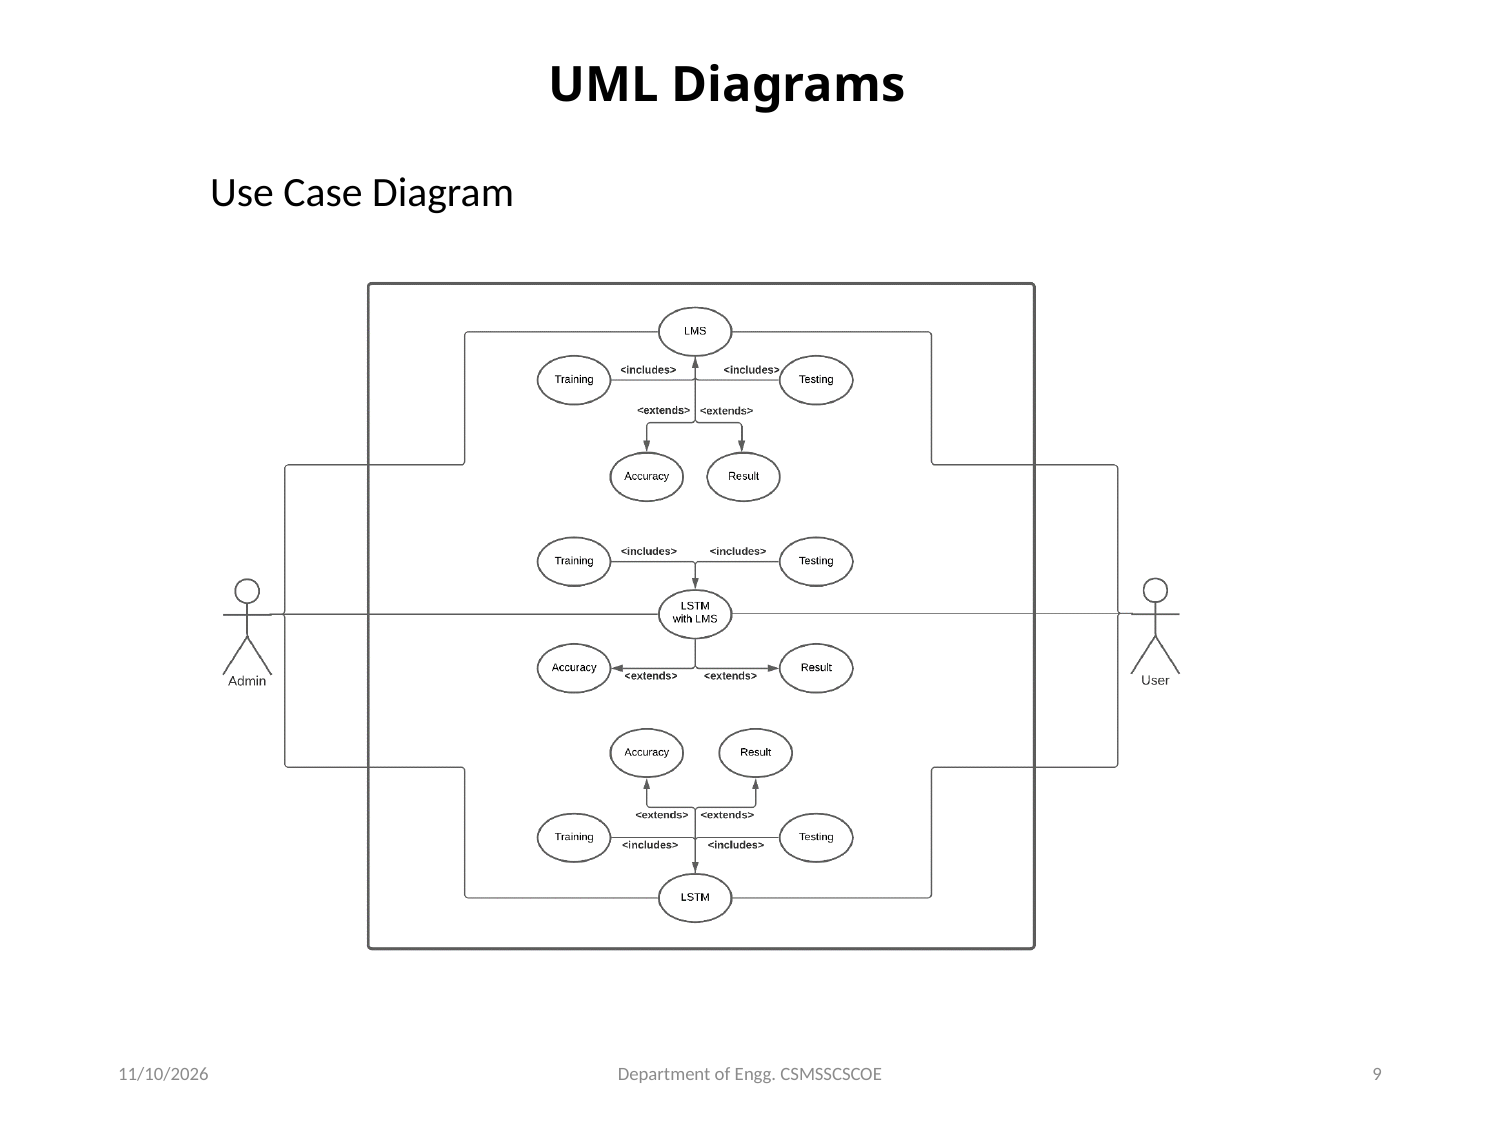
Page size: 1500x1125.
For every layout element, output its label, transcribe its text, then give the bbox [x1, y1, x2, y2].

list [149, 259, 1251, 974]
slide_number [103, 1042, 441, 1103]
slide_number 9 [1059, 1042, 1397, 1103]
footer Department of Engg. CSMSSCSCOE [496, 1042, 1004, 1103]
text_box Use Case Diagram [195, 156, 530, 222]
title UML Diagrams [533, 39, 967, 132]
